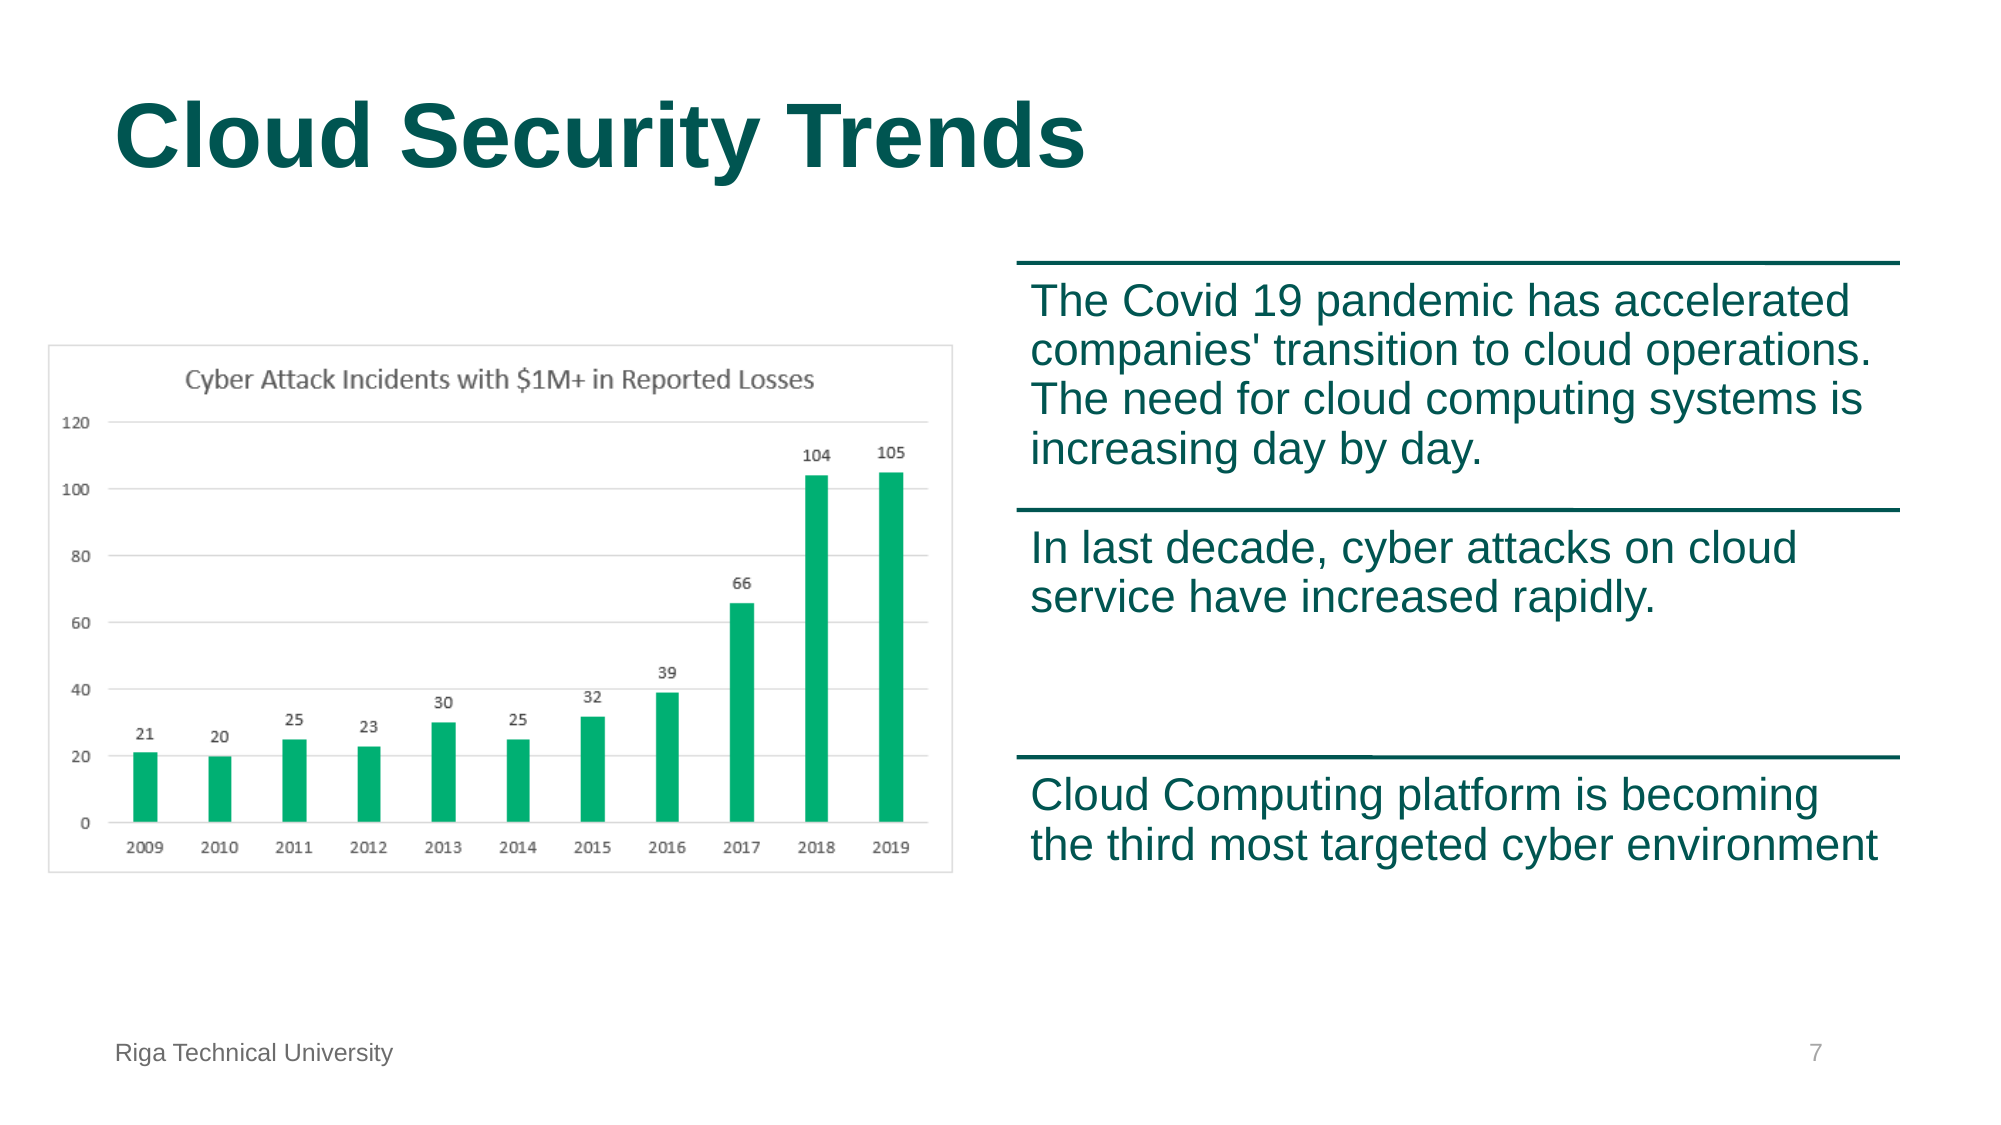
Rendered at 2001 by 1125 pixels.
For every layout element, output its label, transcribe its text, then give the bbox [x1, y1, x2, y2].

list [43, 342, 956, 877]
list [1016, 262, 1901, 1006]
slide_number Riga Technical University [99, 1028, 641, 1089]
list Cloud Security Trends [99, 68, 1900, 232]
